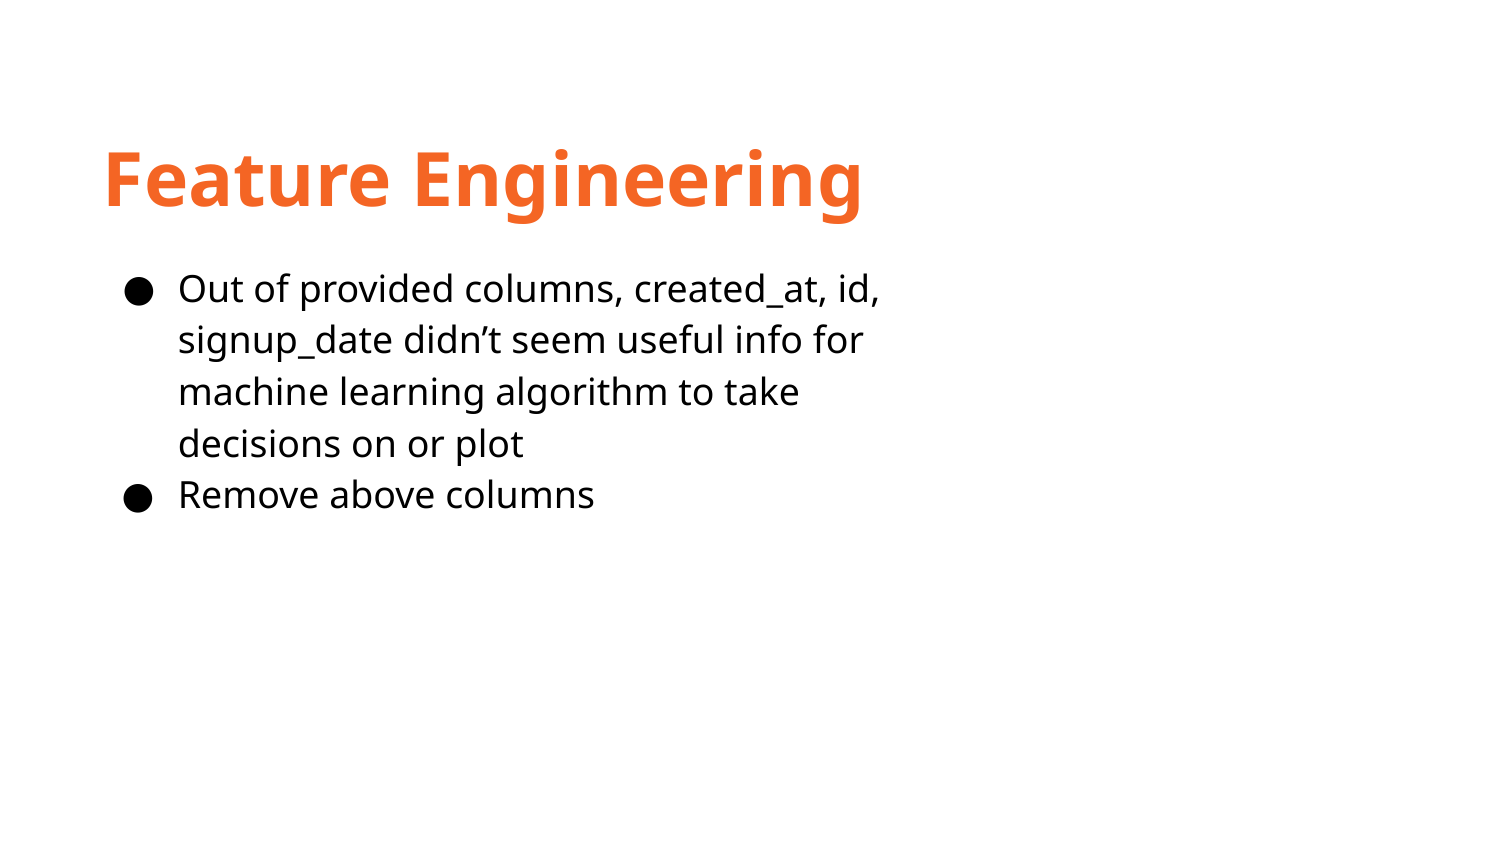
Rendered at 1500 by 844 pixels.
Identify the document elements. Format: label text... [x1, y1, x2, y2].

title Out of provided columns, created_at, id, signup_date didn’t seem useful info for machine learning algorithm to take decisions on or plot Remove above columns [87, 242, 941, 746]
title Feature Engineering [87, 116, 941, 242]
